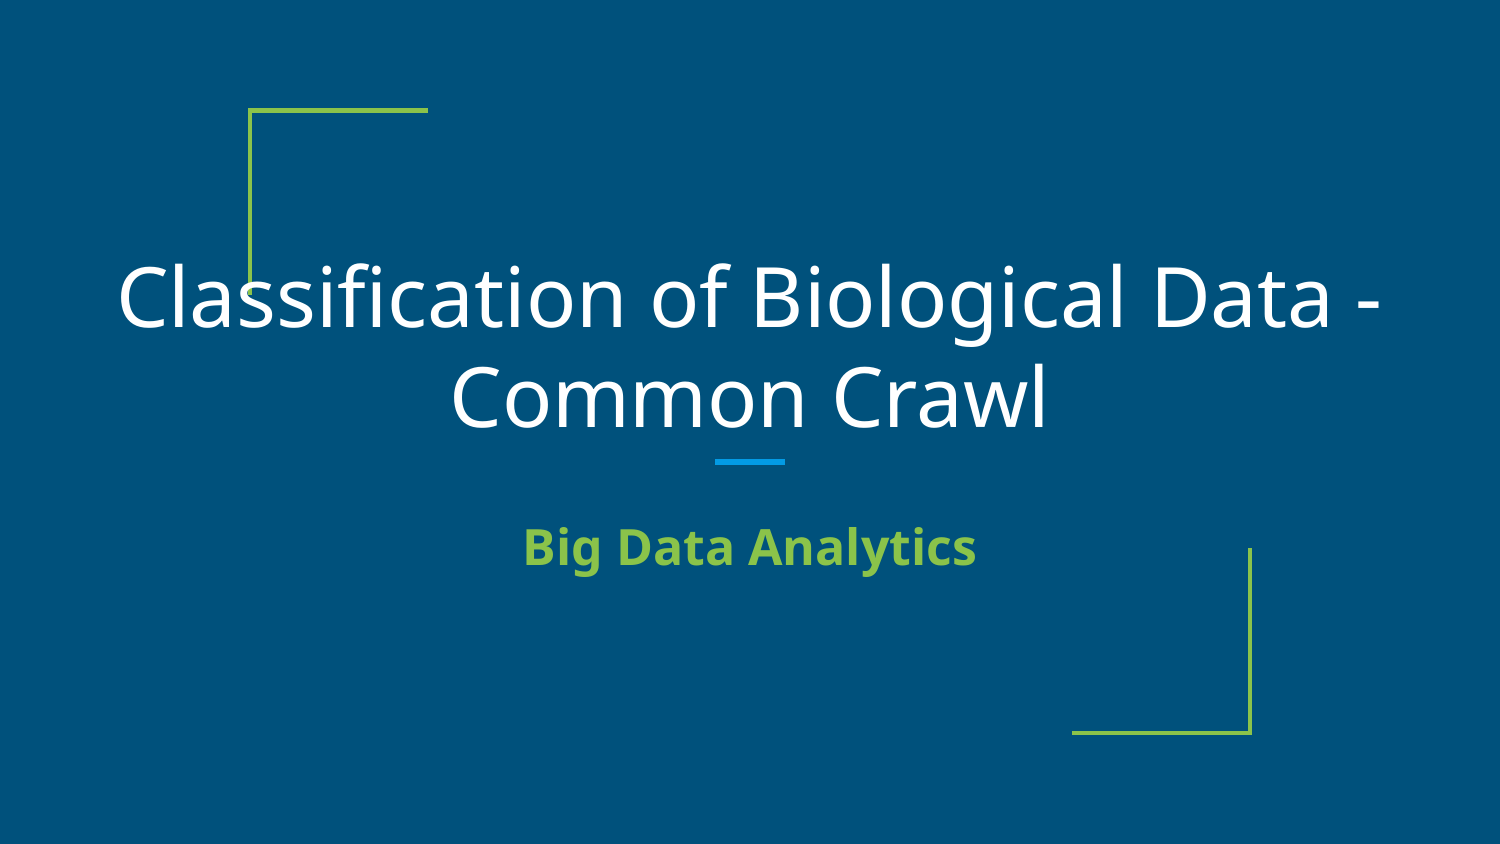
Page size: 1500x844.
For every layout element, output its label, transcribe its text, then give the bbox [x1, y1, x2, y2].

title Classification of Biological Data - Common Crawl [51, 52, 1449, 459]
subtitle Big Data Analytics [275, 500, 1225, 650]
